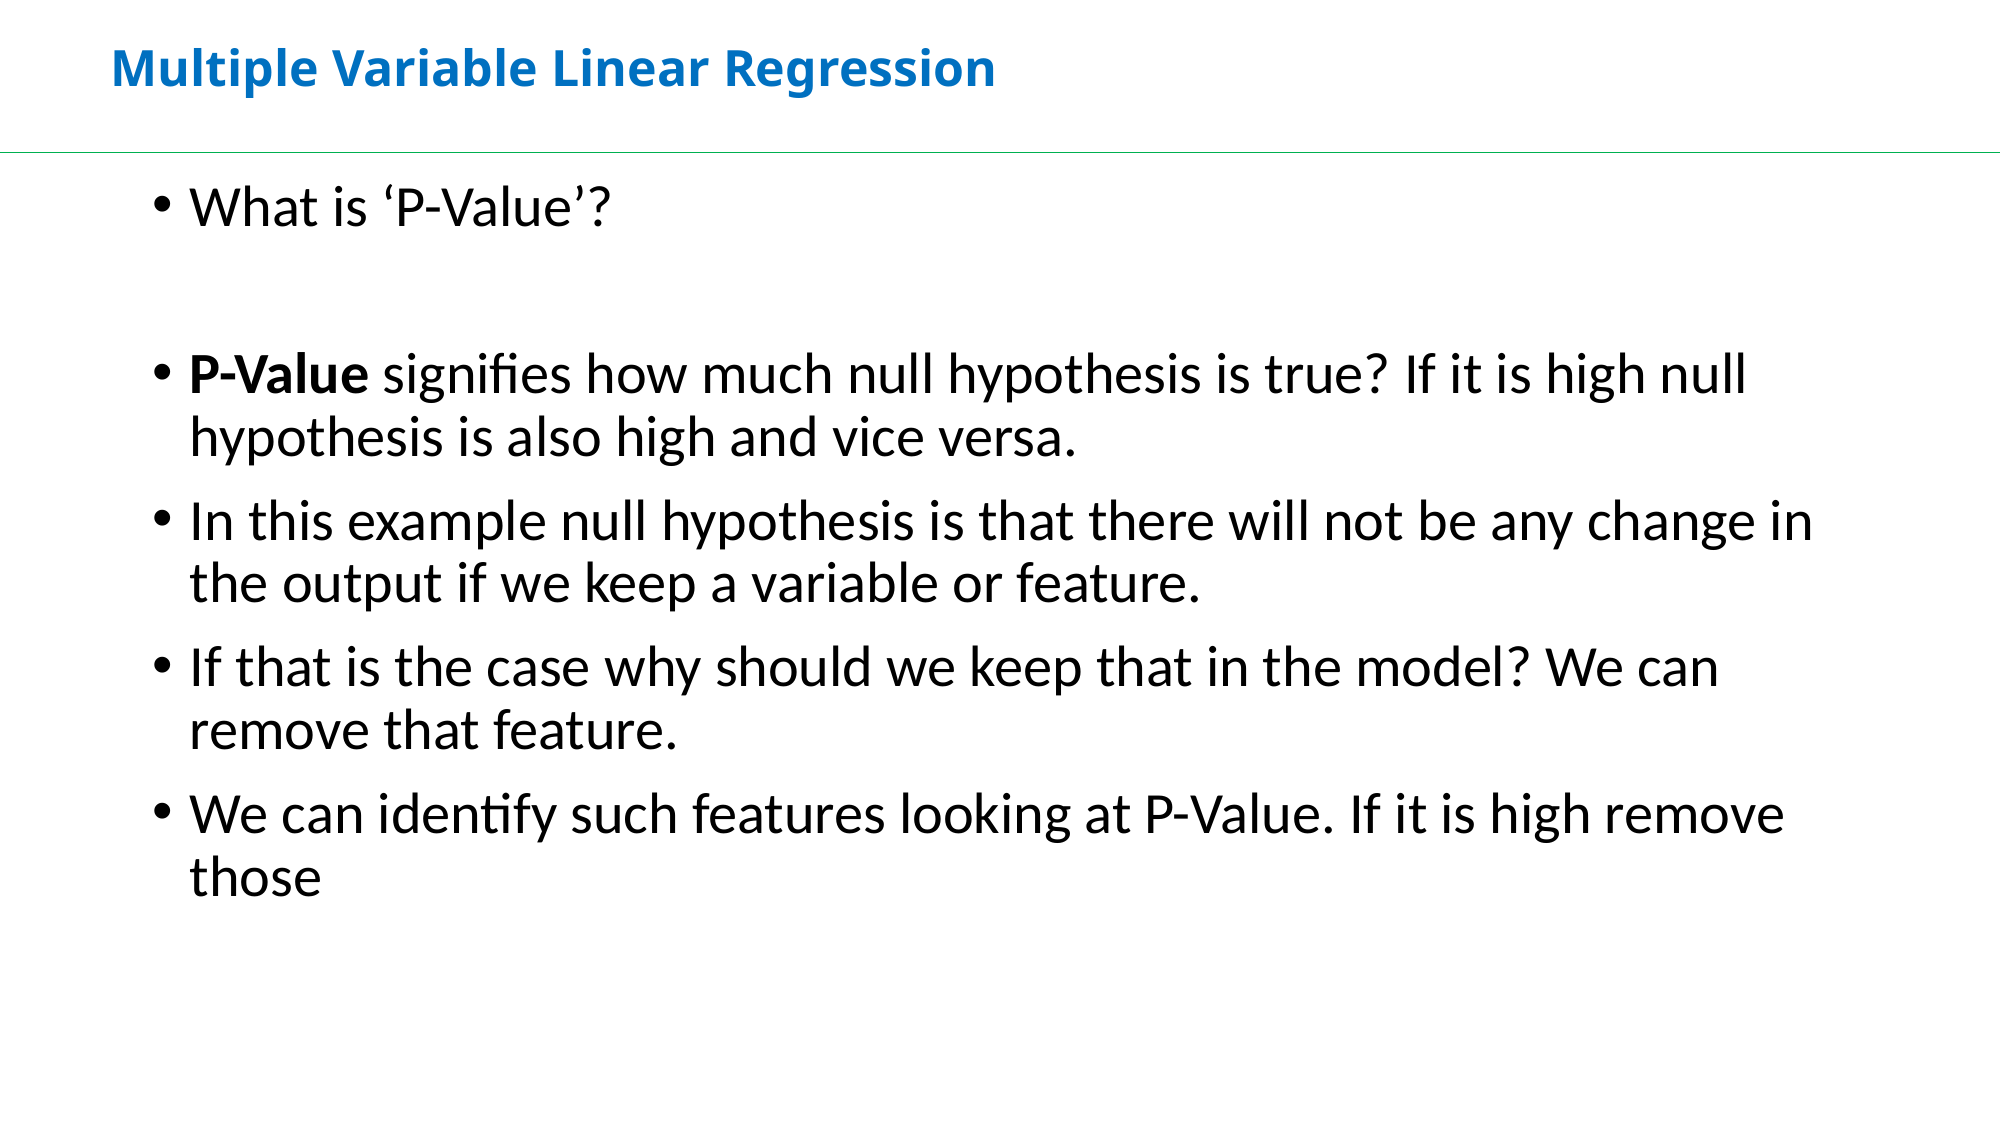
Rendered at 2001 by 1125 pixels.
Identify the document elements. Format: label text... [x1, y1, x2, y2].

list What is ‘P-Value’? P-Value signifies how much null hypothesis is true? If it is high null hypothesis is also high and vice versa. In this example null hypothesis is that there will not be any change in the output if we keep a variable or feature. If that is the case why should we keep that in the model? We can remove that feature. We can identify such features looking at P-Value. If it is high remove those [137, 168, 1863, 1014]
text_box Multiple Variable Linear Regression [95, 32, 1180, 109]
